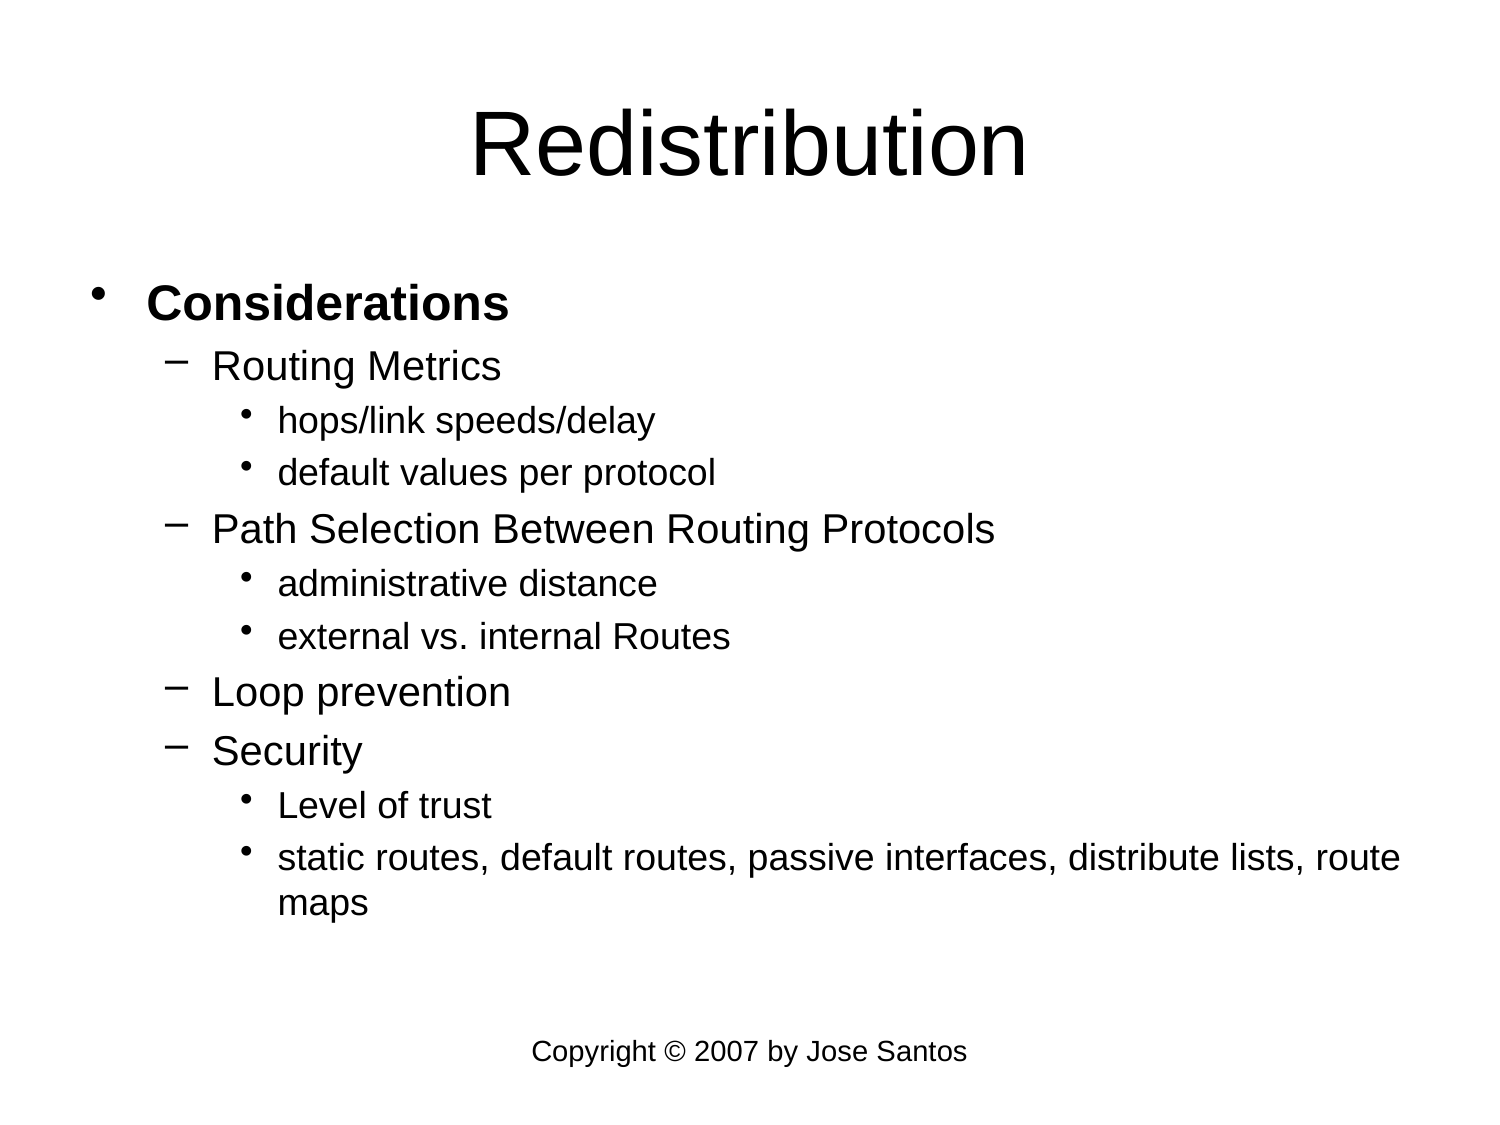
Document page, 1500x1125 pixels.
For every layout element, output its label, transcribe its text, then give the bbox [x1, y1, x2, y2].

footer Copyright © 2007 by Jose Santos [512, 1024, 988, 1103]
list Considerations Routing Metrics hops/link speeds/delay default values per protocol Path Selection Between Routing Protocols administrative distance external vs. internal Routes Loop prevention Security Level of trust static routes, default routes, passive interfaces, distribute lists, route maps [75, 262, 1425, 1005]
title Redistribution [75, 45, 1425, 233]
